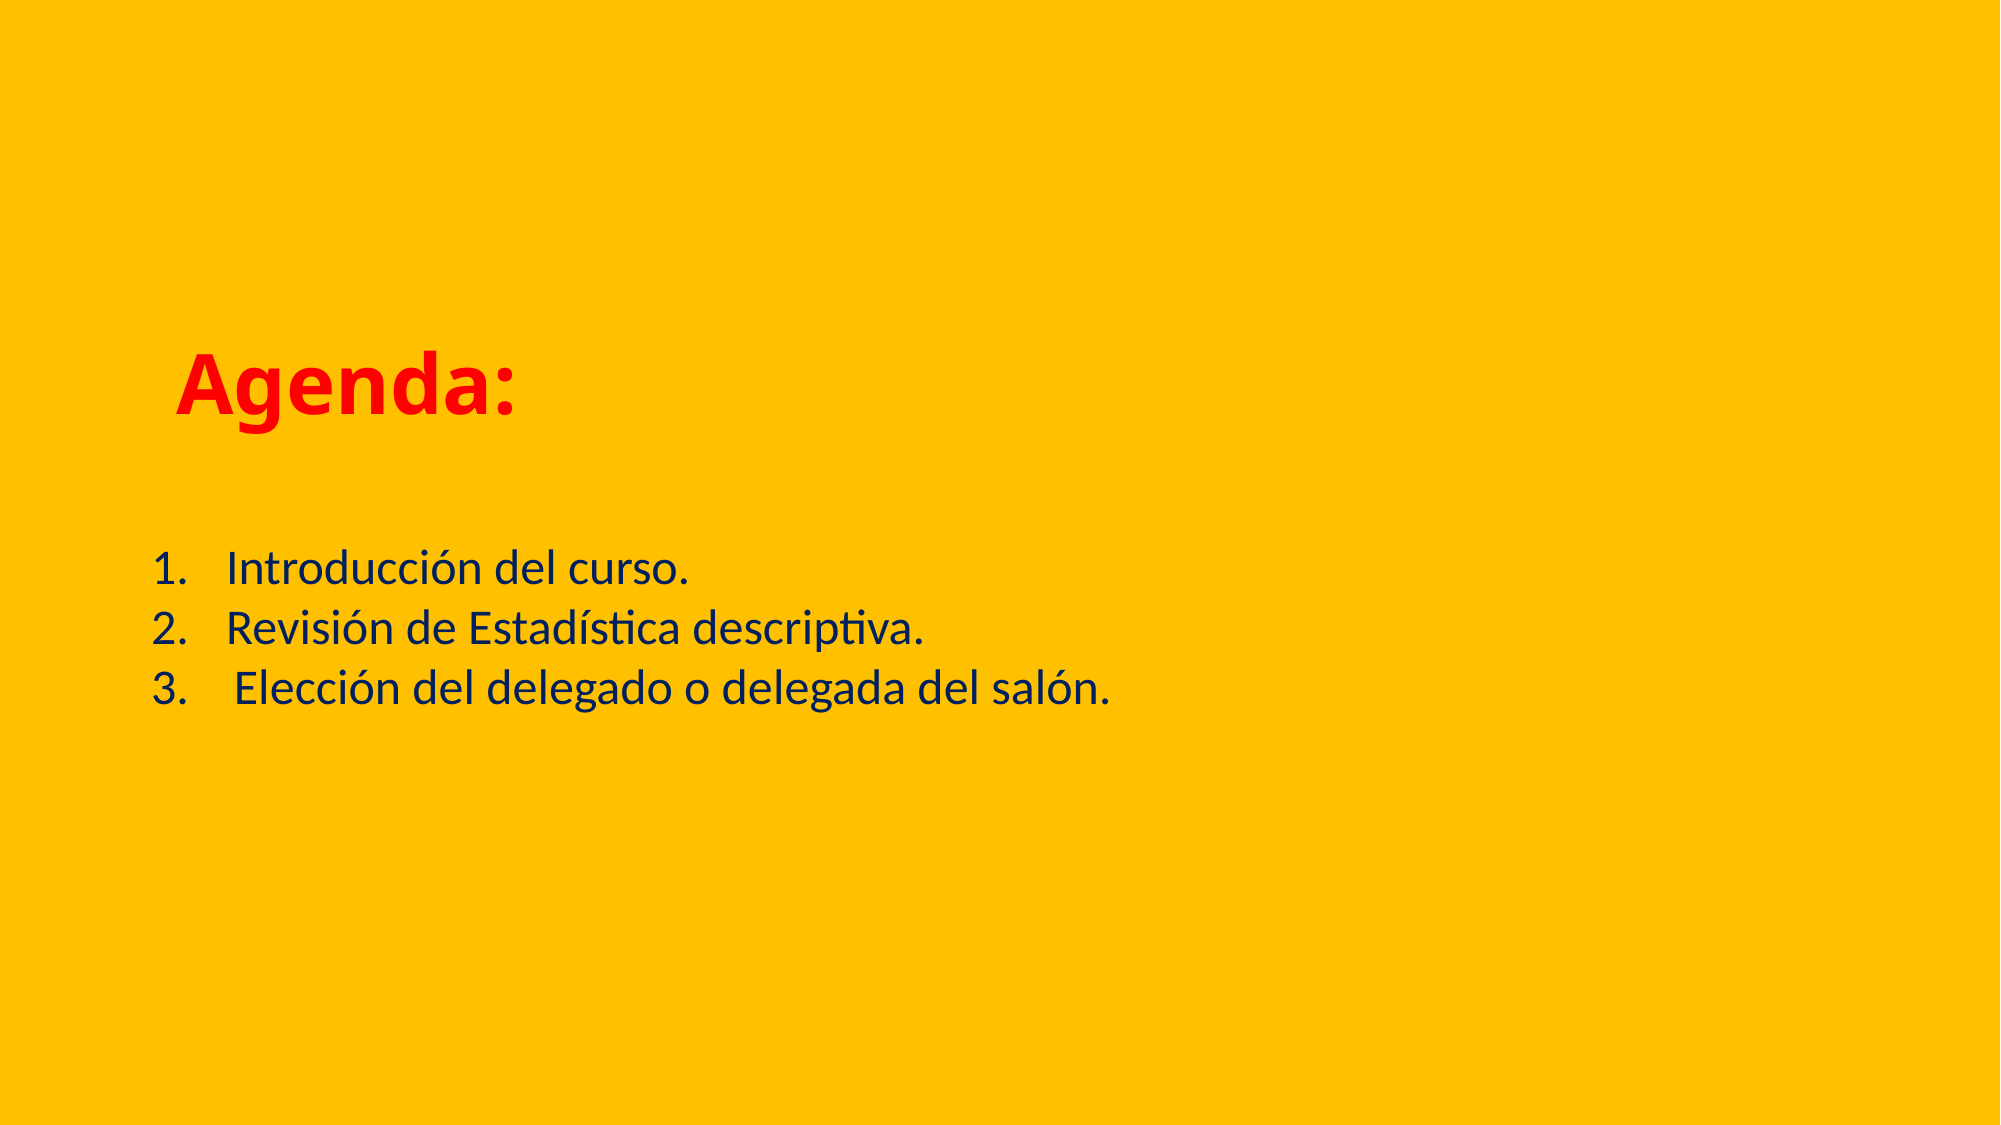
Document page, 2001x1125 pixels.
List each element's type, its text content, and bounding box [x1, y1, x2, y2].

title Agenda: [161, 309, 1661, 441]
subtitle Introducción del curso. Revisión de Estadística descriptiva. 3. Elección del delegado o delegada del salón. [136, 527, 1637, 942]
